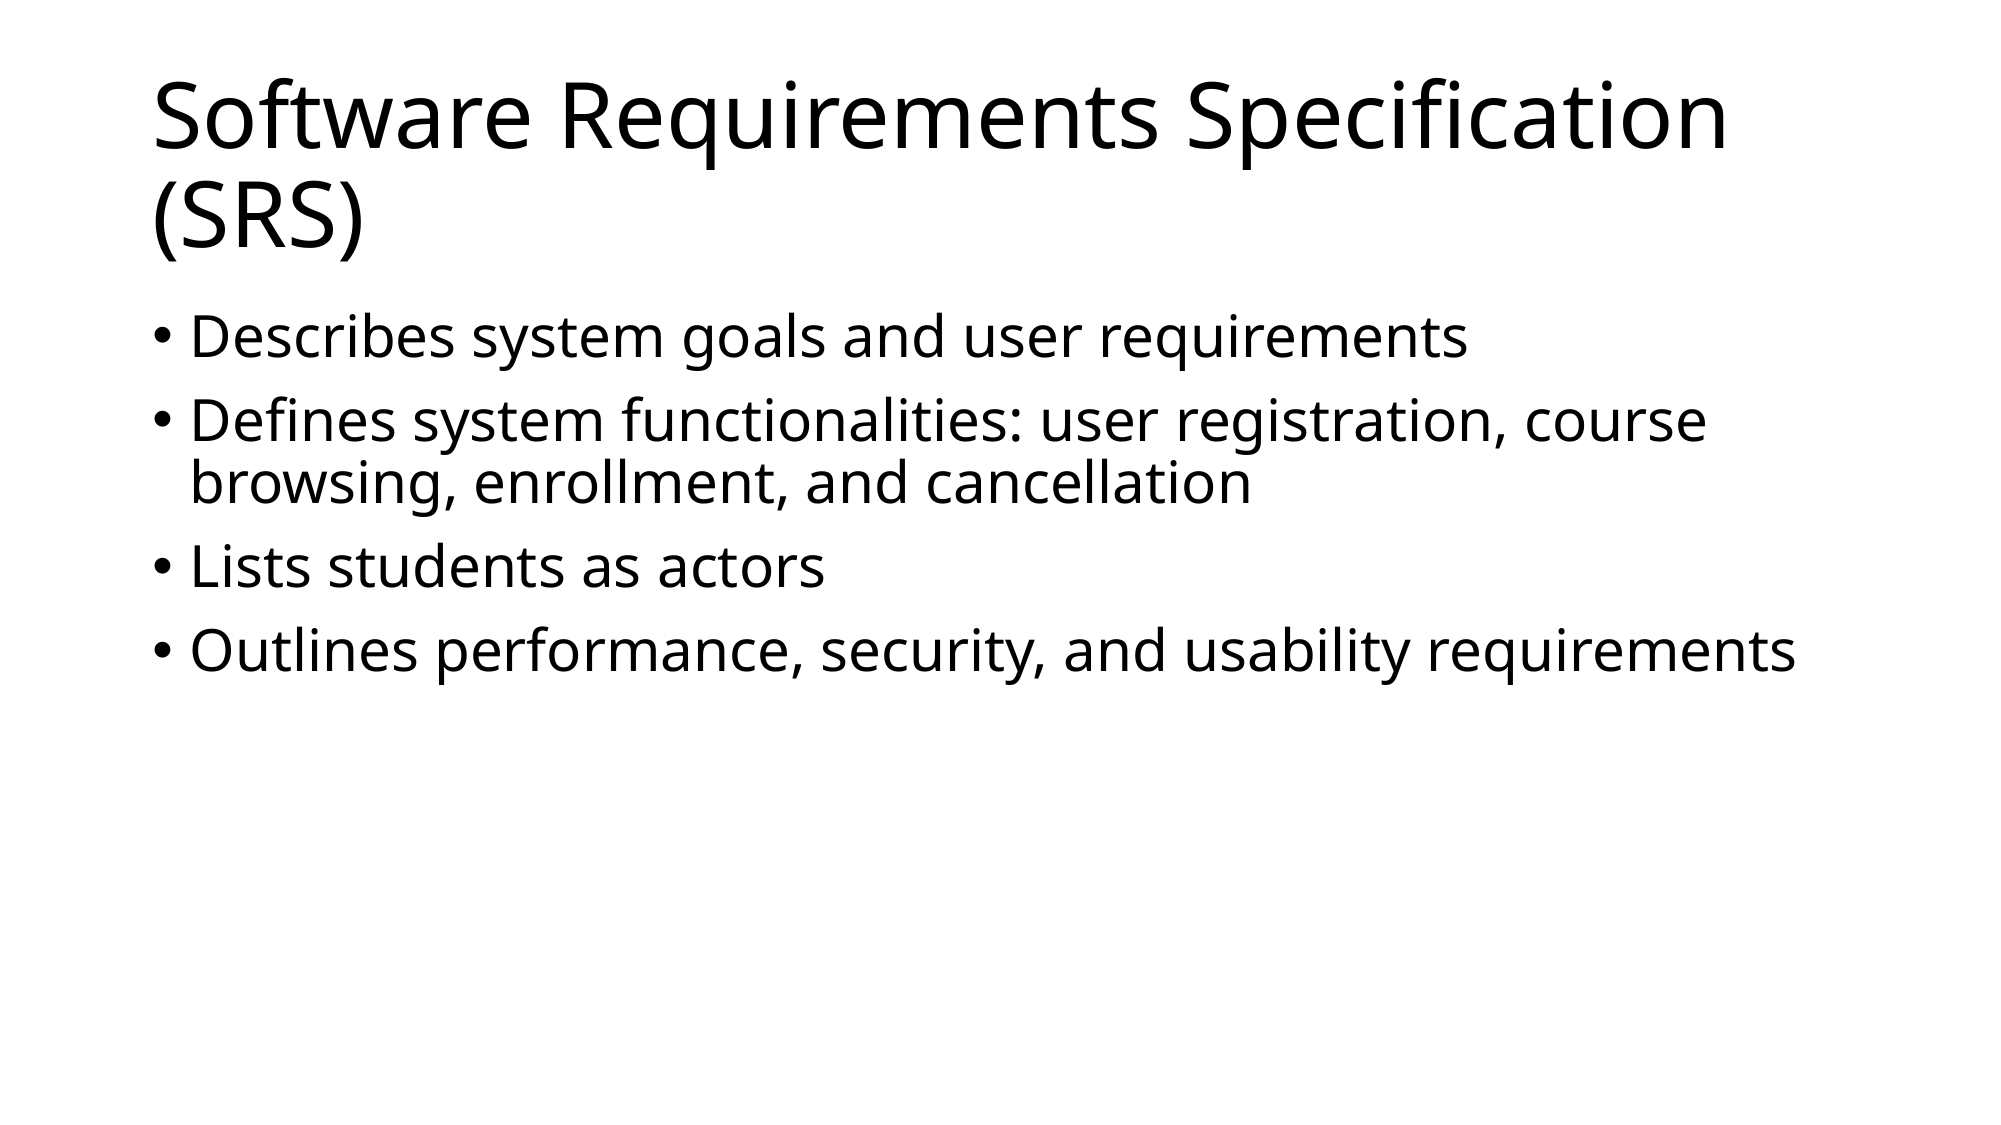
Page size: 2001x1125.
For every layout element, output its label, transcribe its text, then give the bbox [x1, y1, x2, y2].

list Describes system goals and user requirements Defines system functionalities: user registration, course browsing, enrollment, and cancellation Lists students as actors Outlines performance, security, and usability requirements [137, 299, 1863, 1014]
title Software Requirements Specification (SRS) [137, 59, 1863, 278]
